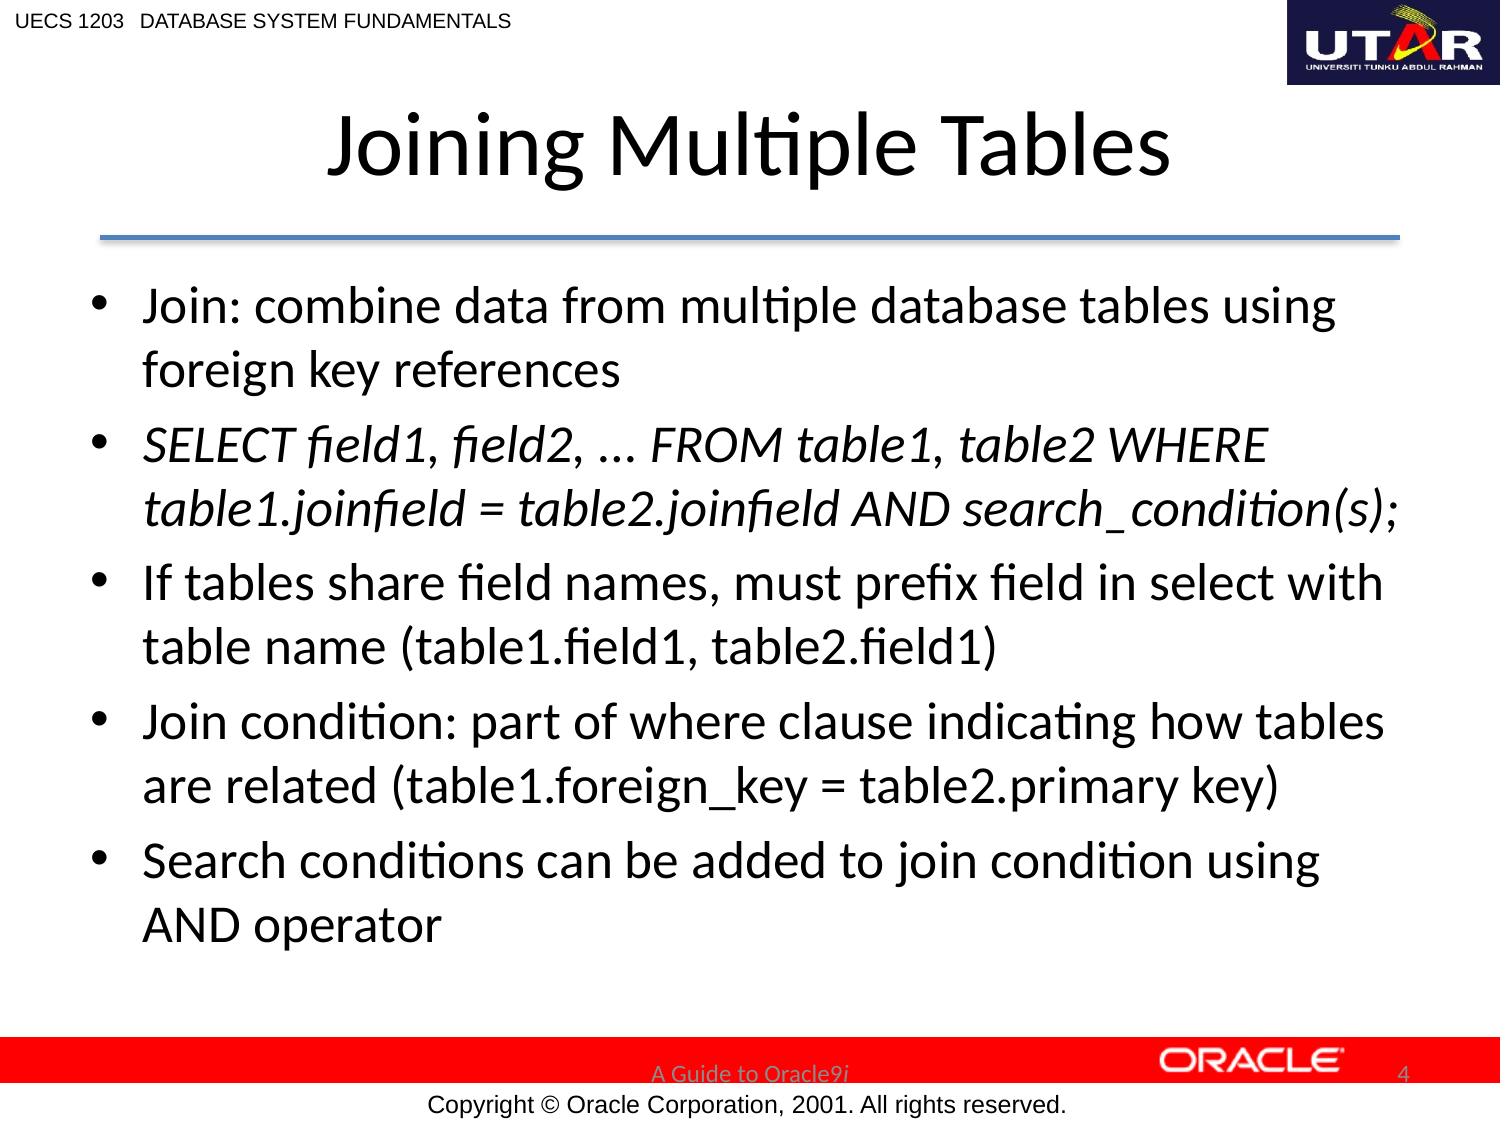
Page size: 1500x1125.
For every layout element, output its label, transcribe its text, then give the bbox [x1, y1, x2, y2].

picture [1287, 0, 1500, 85]
list Join: combine data from multiple database tables using foreign key references SELECT field1, field2, ... FROM table1, table2 WHERE table1.joinfield = table2.joinfield AND search_condition(s); If tables share field names, must prefix field in select with table name (table1.field1, table2.field1) Join condition: part of where clause indicating how tables are related (table1.foreign_key = table2.primary key) Search conditions can be added to join condition using AND operator [74, 262, 1426, 1006]
footer A Guide to Oracle9i [512, 1042, 988, 1103]
title Joining Multiple Tables [74, 44, 1426, 233]
slide_number 4 [1074, 1042, 1425, 1103]
